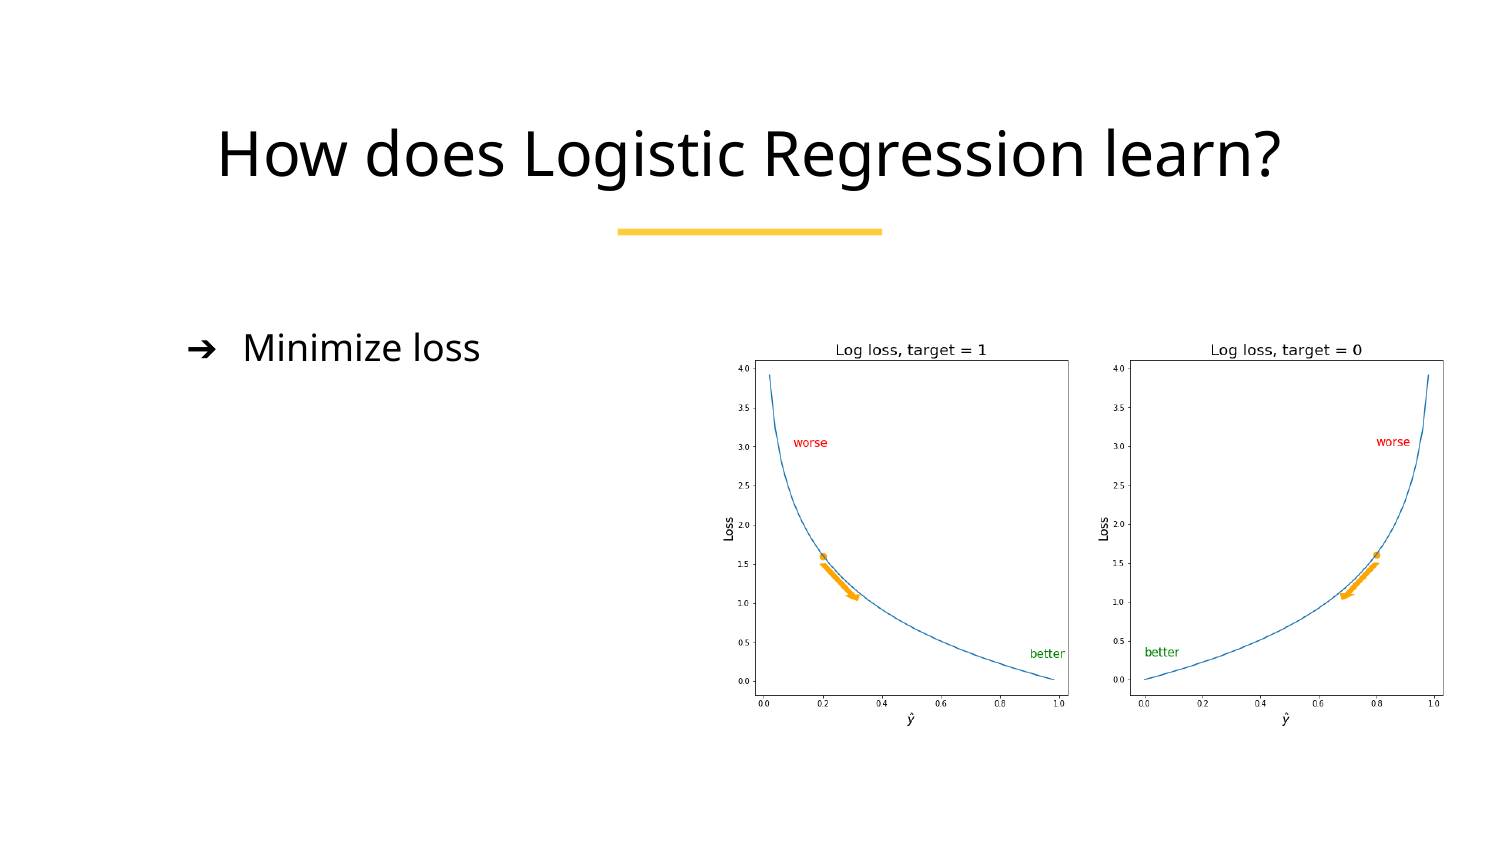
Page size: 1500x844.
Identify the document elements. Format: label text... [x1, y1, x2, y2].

text_box Minimize loss [152, 286, 763, 786]
picture [717, 338, 1450, 734]
text_box How does Logistic Regression learn? [0, 99, 1500, 198]
text_box [617, 228, 883, 236]
